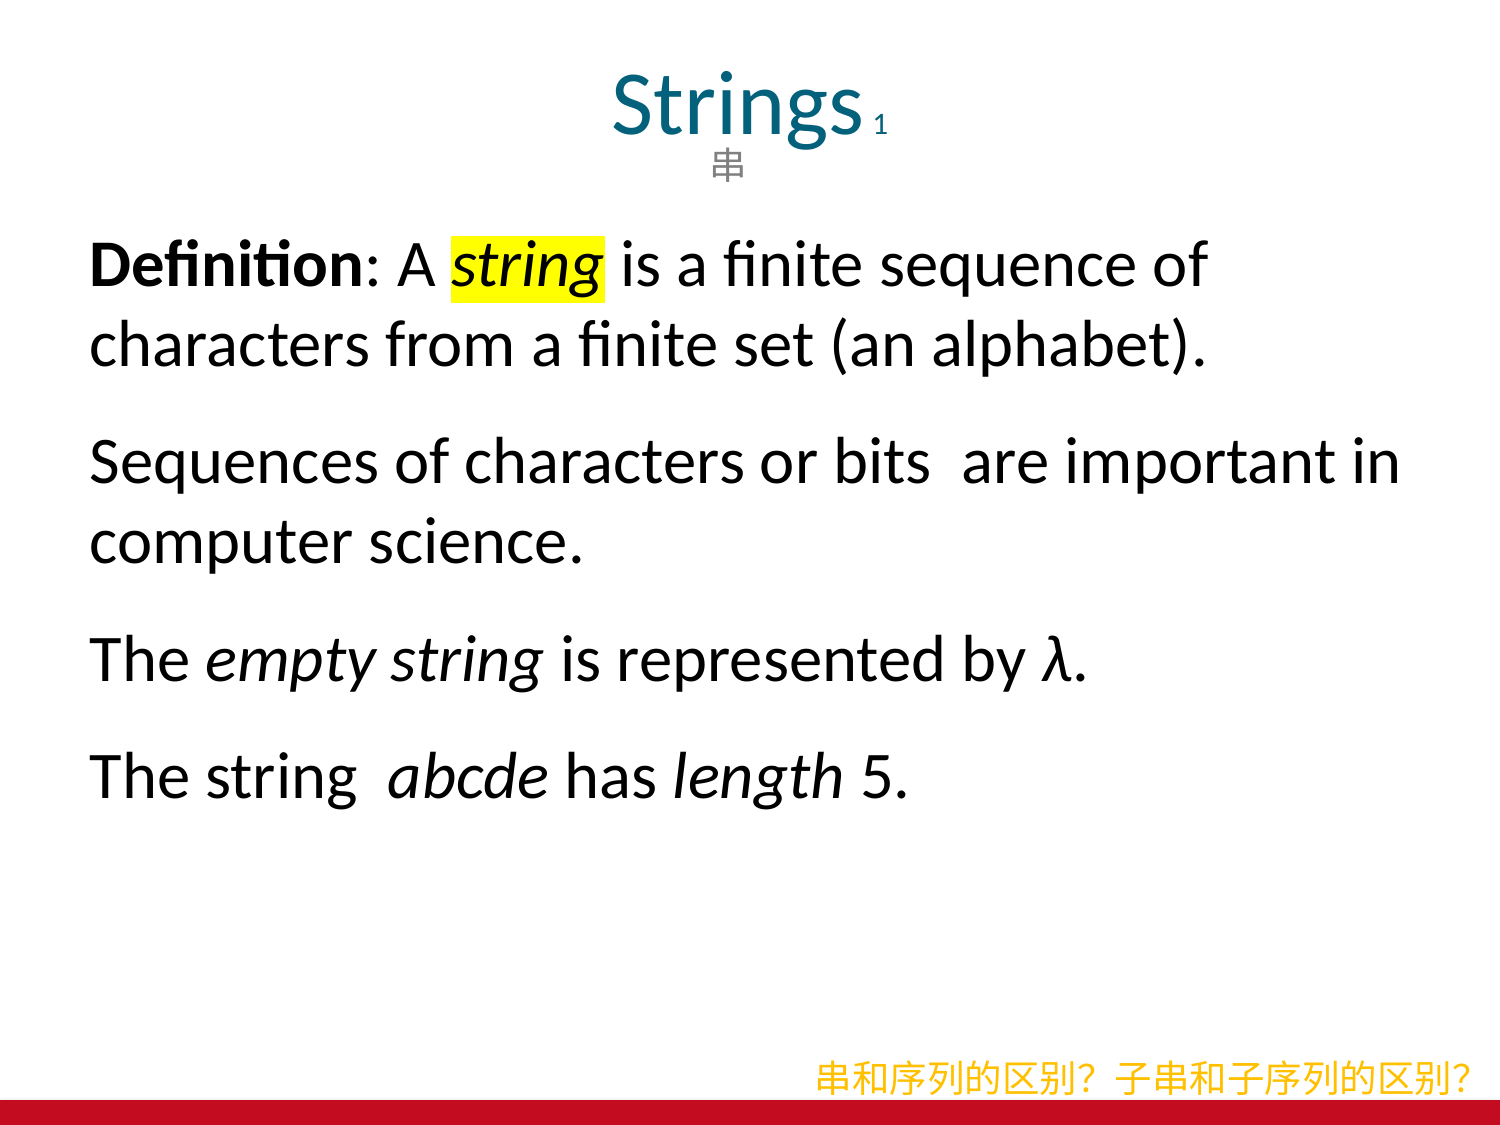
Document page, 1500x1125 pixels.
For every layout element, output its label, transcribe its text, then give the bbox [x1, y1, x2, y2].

list Definition: A string is a finite sequence of characters from a finite set (an alphabet). Sequences of characters or bits are important in computer science. The empty string is represented by λ. The string abcde has length 5. [75, 212, 1425, 1050]
title Strings 1 [0, 0, 1500, 195]
text_box 串 [694, 134, 762, 195]
text_box 串和序列的区别？子串和子序列的区别？ [800, 1047, 1500, 1107]
